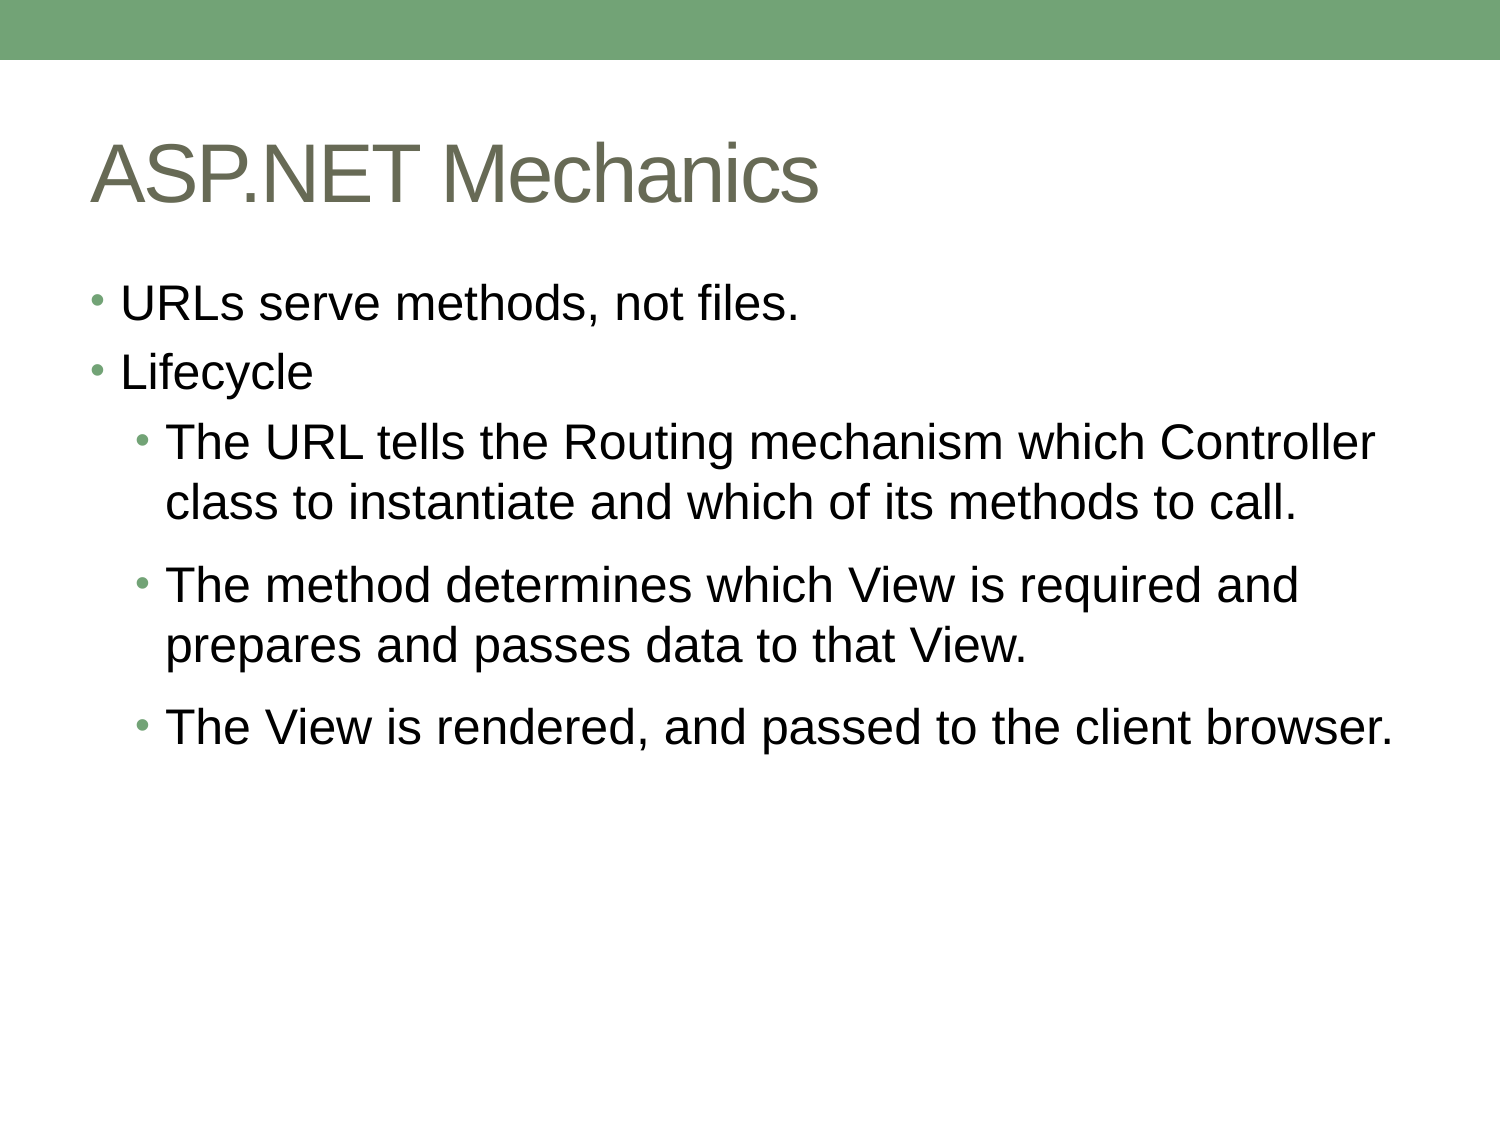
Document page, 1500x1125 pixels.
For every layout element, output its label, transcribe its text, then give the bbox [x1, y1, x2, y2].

list URLs serve methods, not files. Lifecycle The URL tells the Routing mechanism which Controller class to instantiate and which of its methods to call. The method determines which View is required and prepares and passes data to that View. The View is rendered, and passed to the client browser. [75, 262, 1425, 1063]
title ASP.NET Mechanics [75, 87, 1425, 250]
